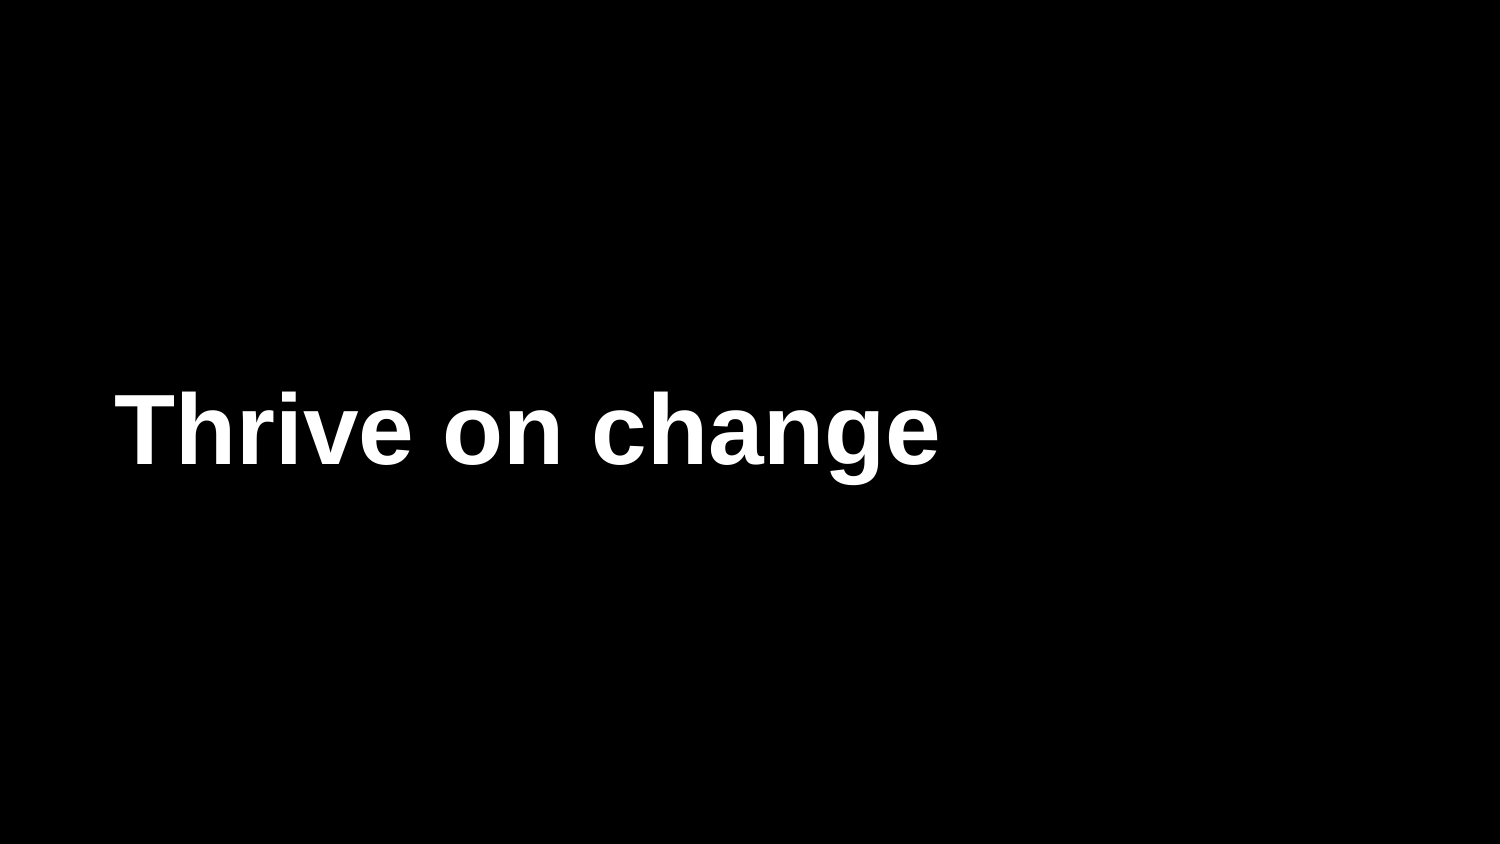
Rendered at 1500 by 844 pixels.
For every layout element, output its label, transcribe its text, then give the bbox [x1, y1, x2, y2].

subtitle Thrive on change [99, 213, 1312, 630]
